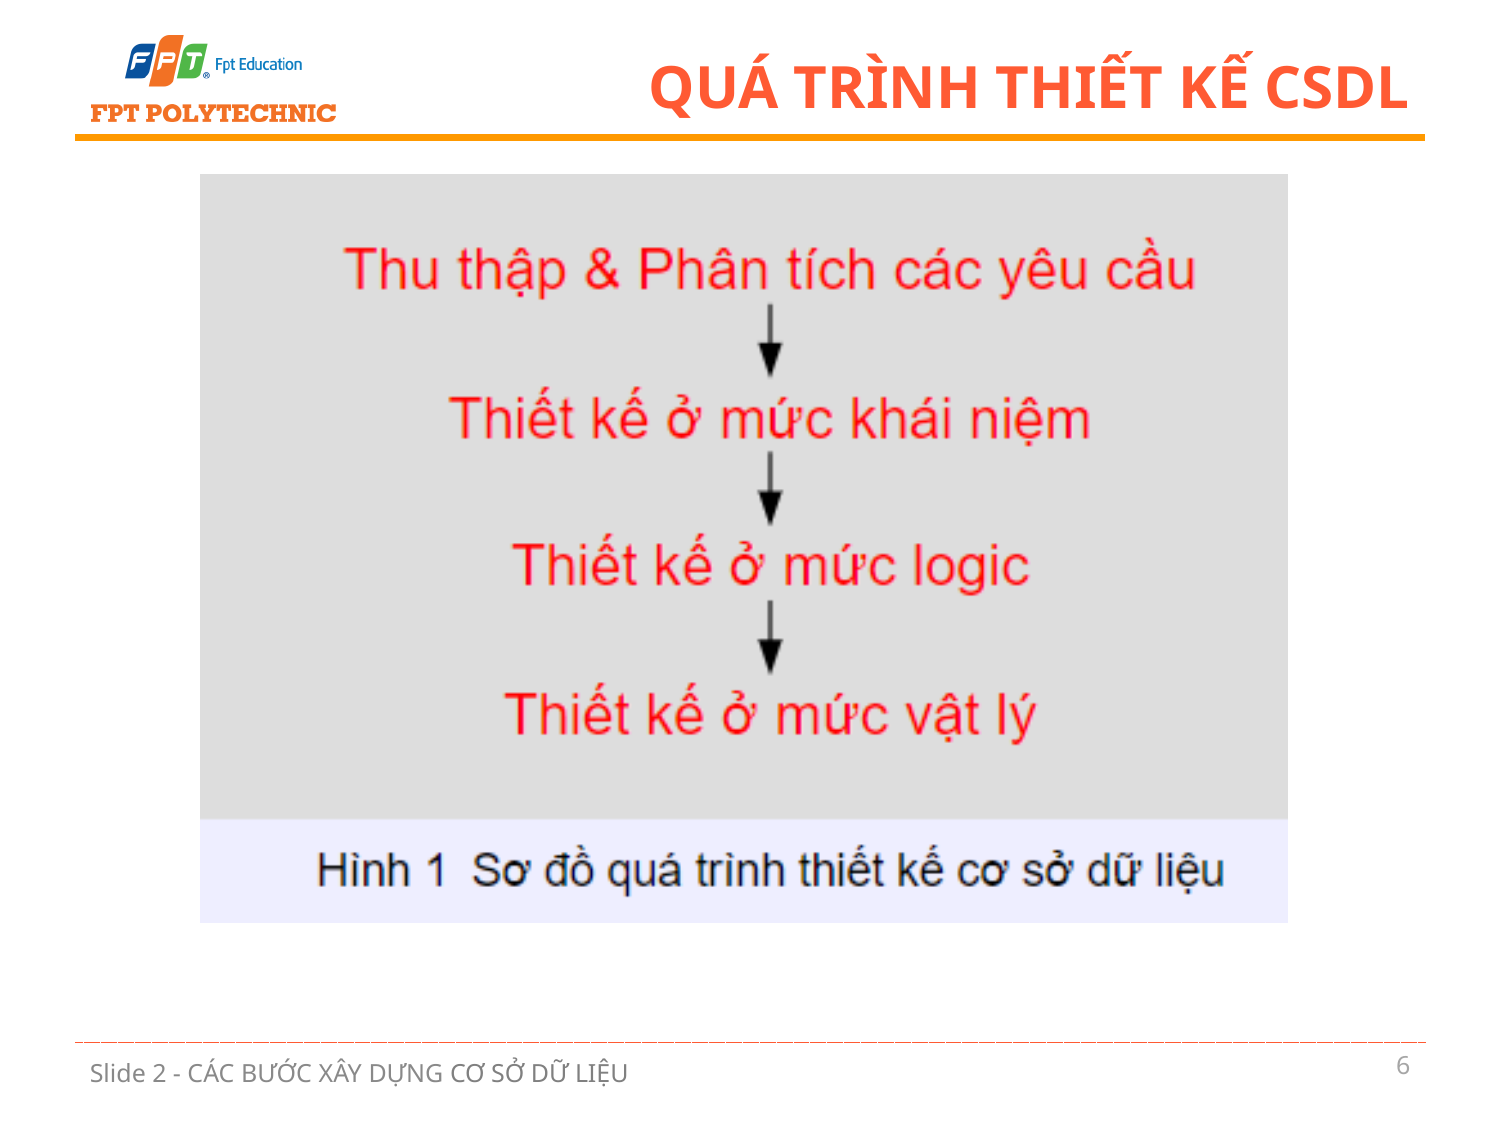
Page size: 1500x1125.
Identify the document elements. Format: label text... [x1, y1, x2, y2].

picture [199, 174, 1288, 924]
slide_number 6 [1074, 1042, 1425, 1103]
title Quá trình thiết kế CSDL [337, 45, 1425, 125]
picture [91, 35, 338, 122]
